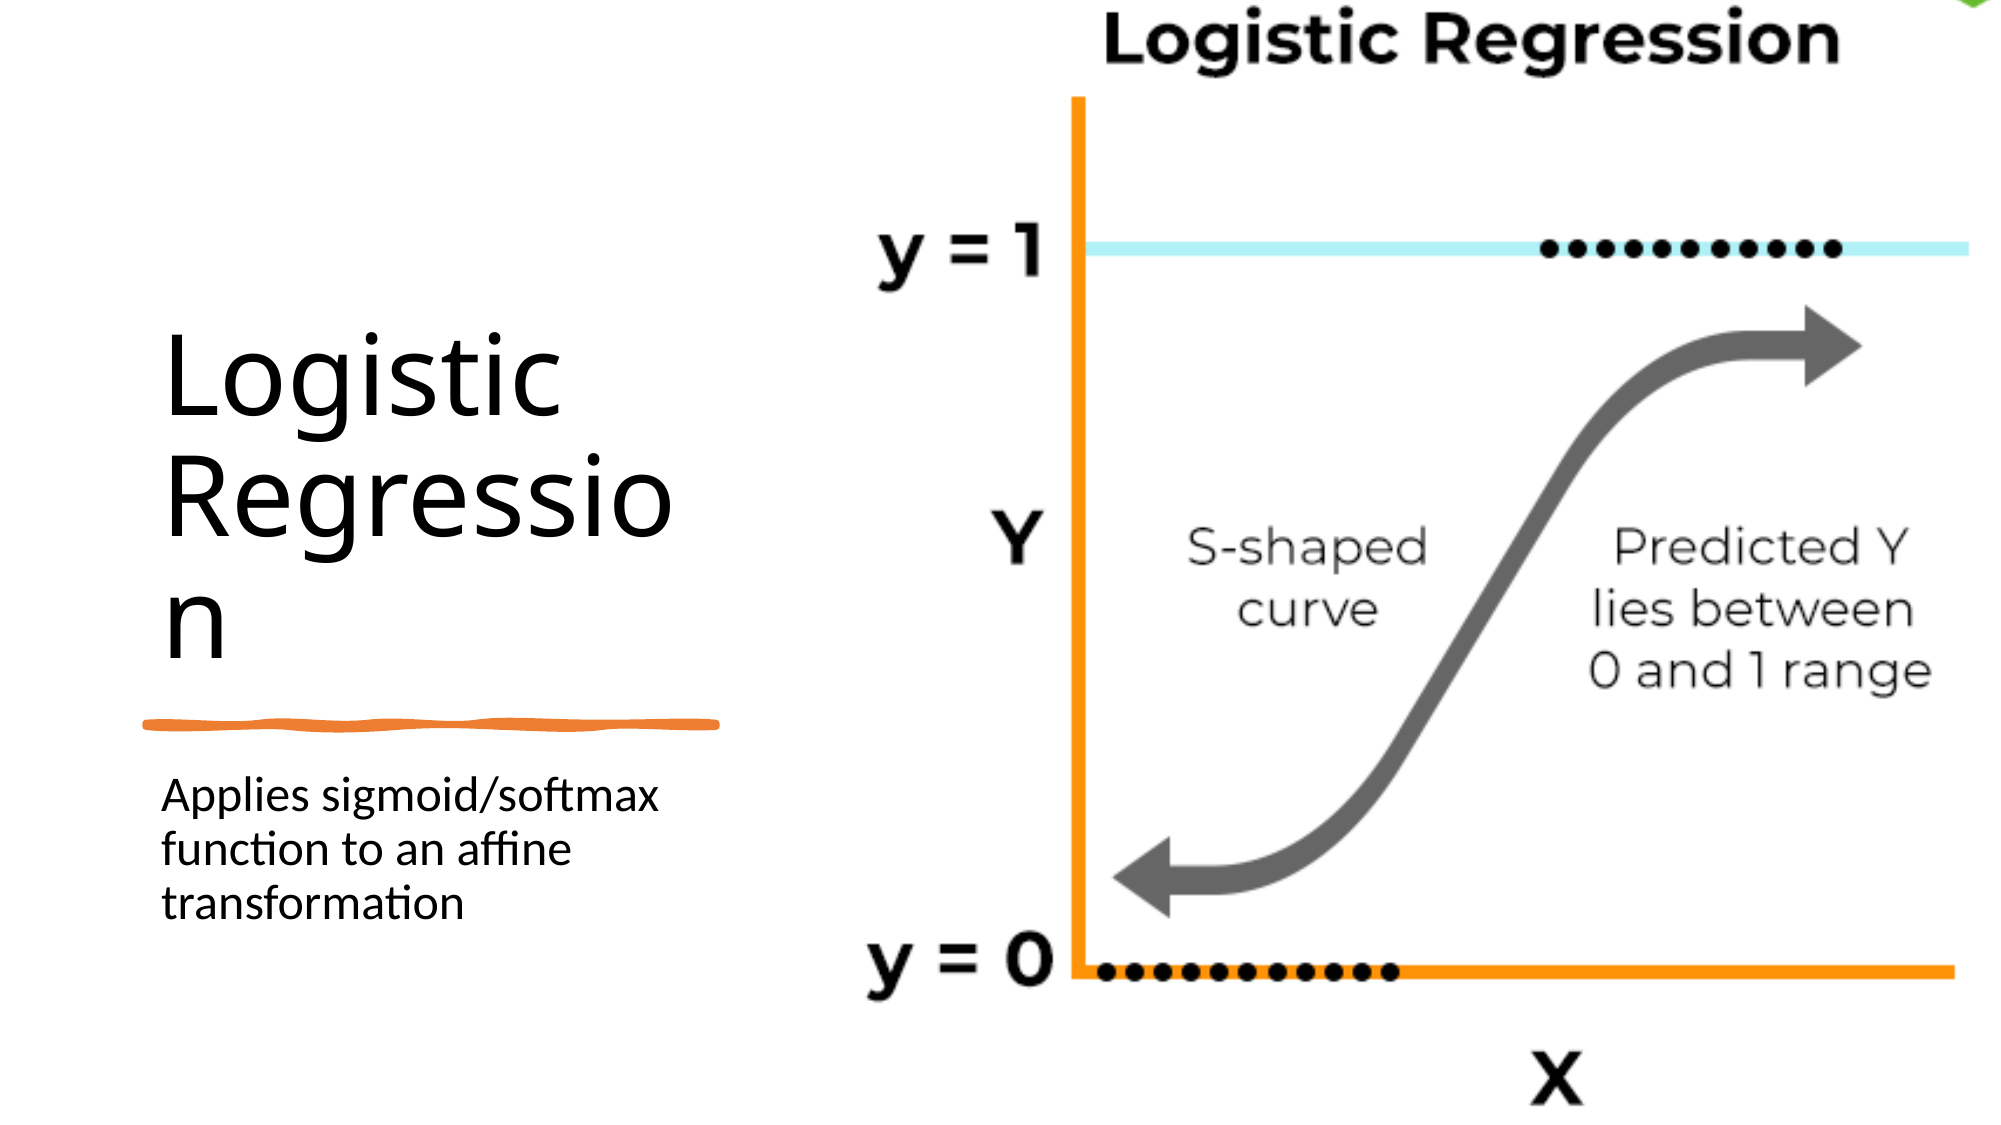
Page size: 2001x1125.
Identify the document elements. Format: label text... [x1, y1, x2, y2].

text_box [0, 0, 791, 1125]
list Applies sigmoid/softmax function to an affine transformation [146, 760, 759, 1019]
title Logistic Regression [146, 104, 759, 690]
picture [791, 0, 2000, 1125]
text_box [144, 720, 718, 730]
